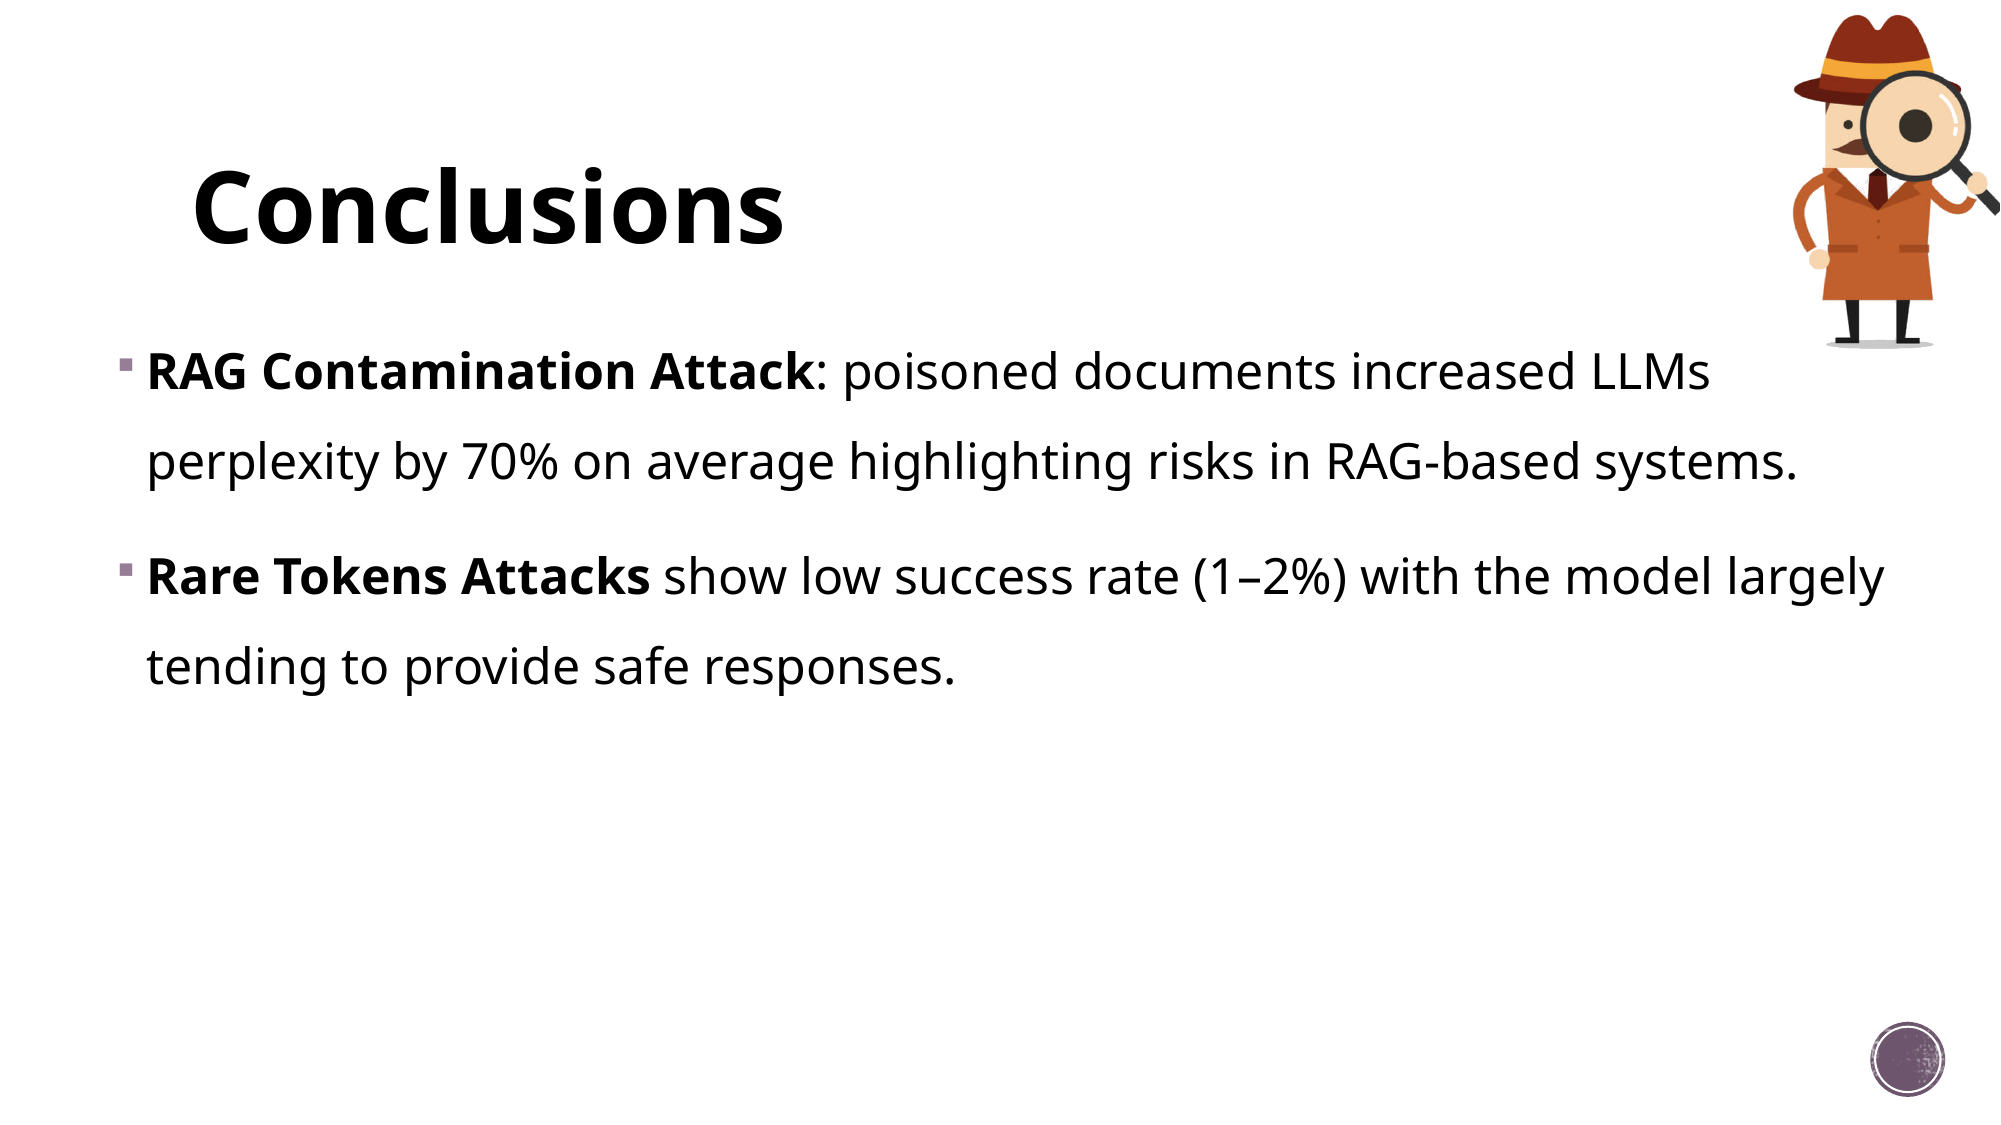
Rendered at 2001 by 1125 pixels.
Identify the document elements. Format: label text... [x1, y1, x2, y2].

picture [1577, 0, 2000, 382]
list RAG Contamination Attack: poisoned documents increased LLMs perplexity by 70% on average highlighting risks in RAG-based systems. Rare Tokens Attacks show low success rate (1–2%) with the model largely tending to provide safe responses. [101, 302, 1938, 967]
title Conclusions [175, 79, 1577, 302]
